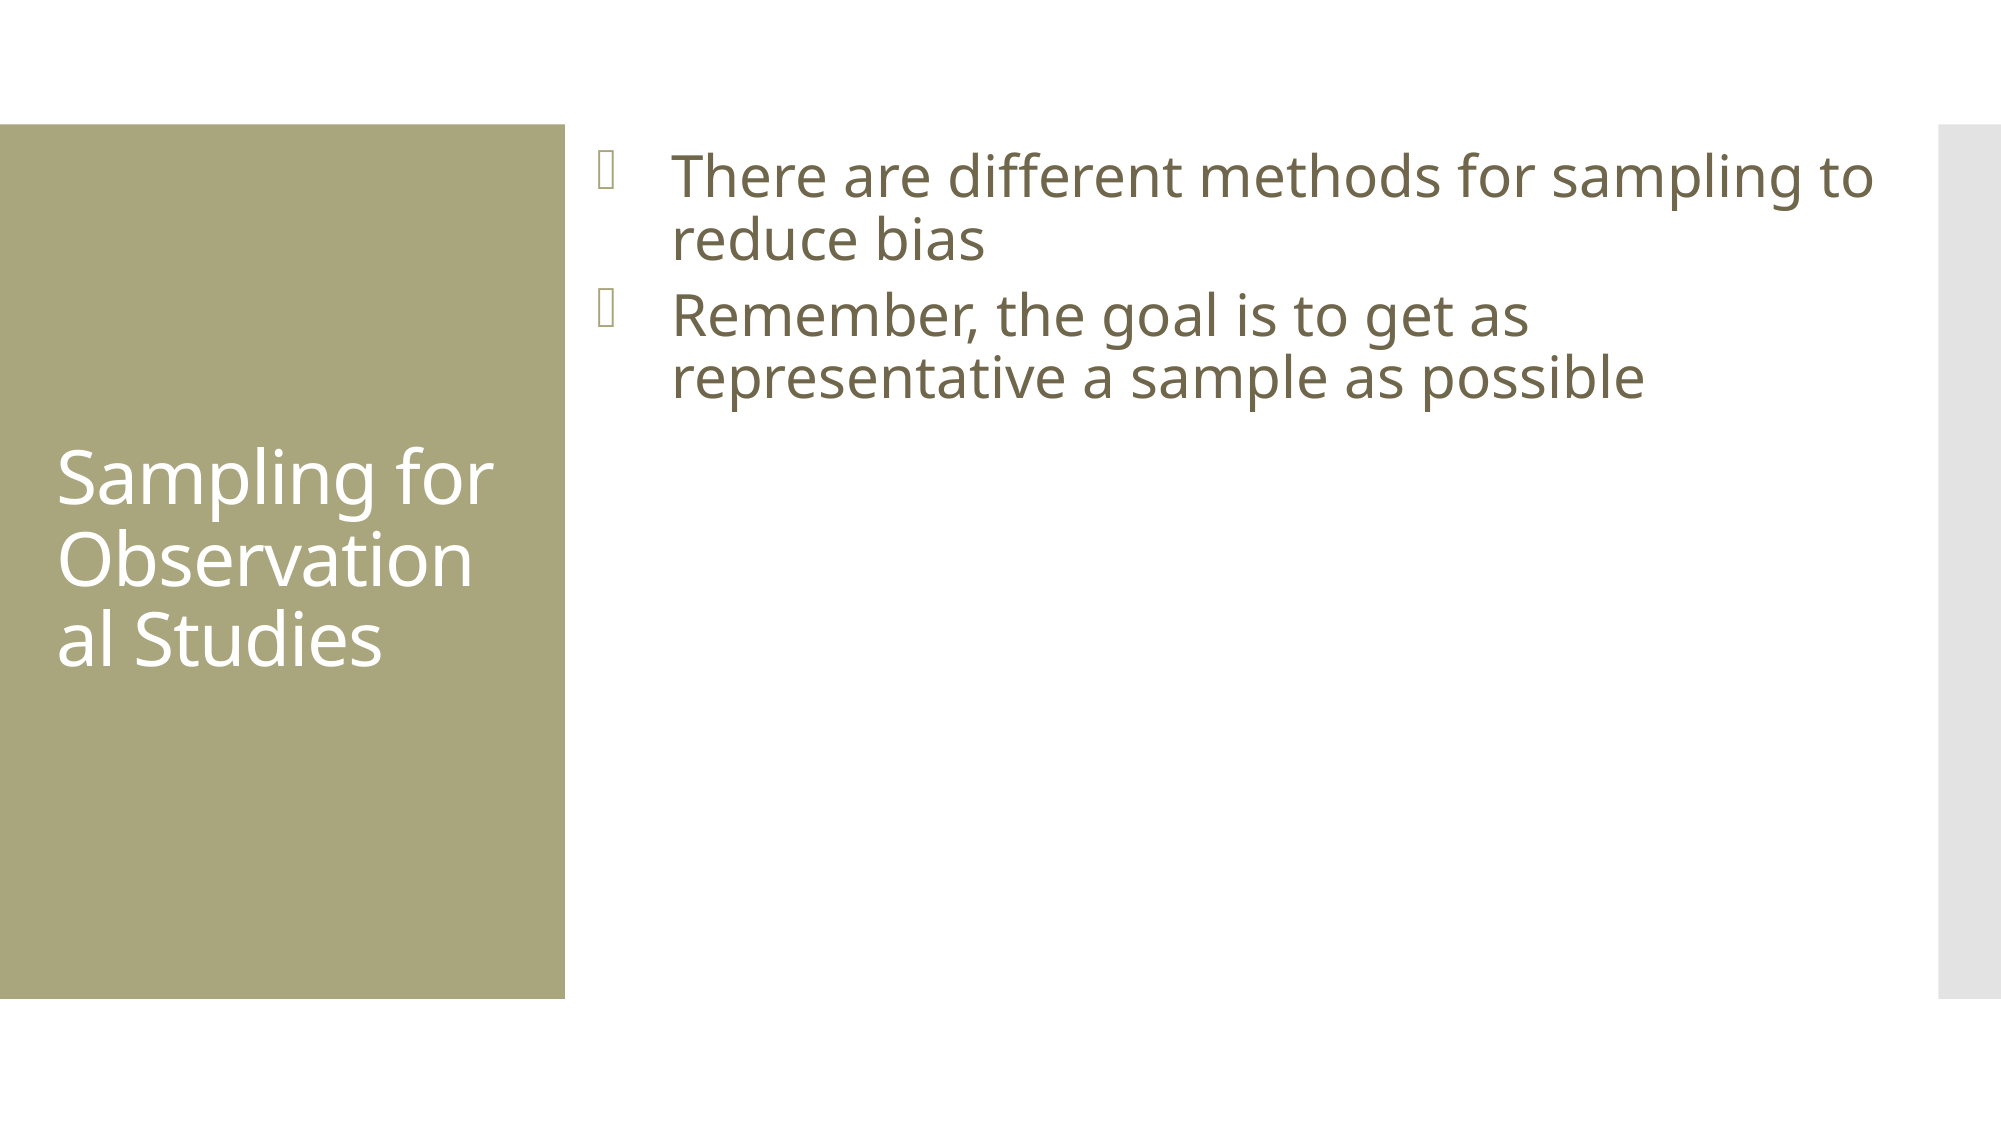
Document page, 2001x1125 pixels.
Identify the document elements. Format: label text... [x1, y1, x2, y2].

text_box Sampling for Observational Studies [41, 184, 525, 940]
list There are different methods for sampling to reduce bias Remember, the goal is to get as representative a sample as possible [581, 132, 1932, 940]
